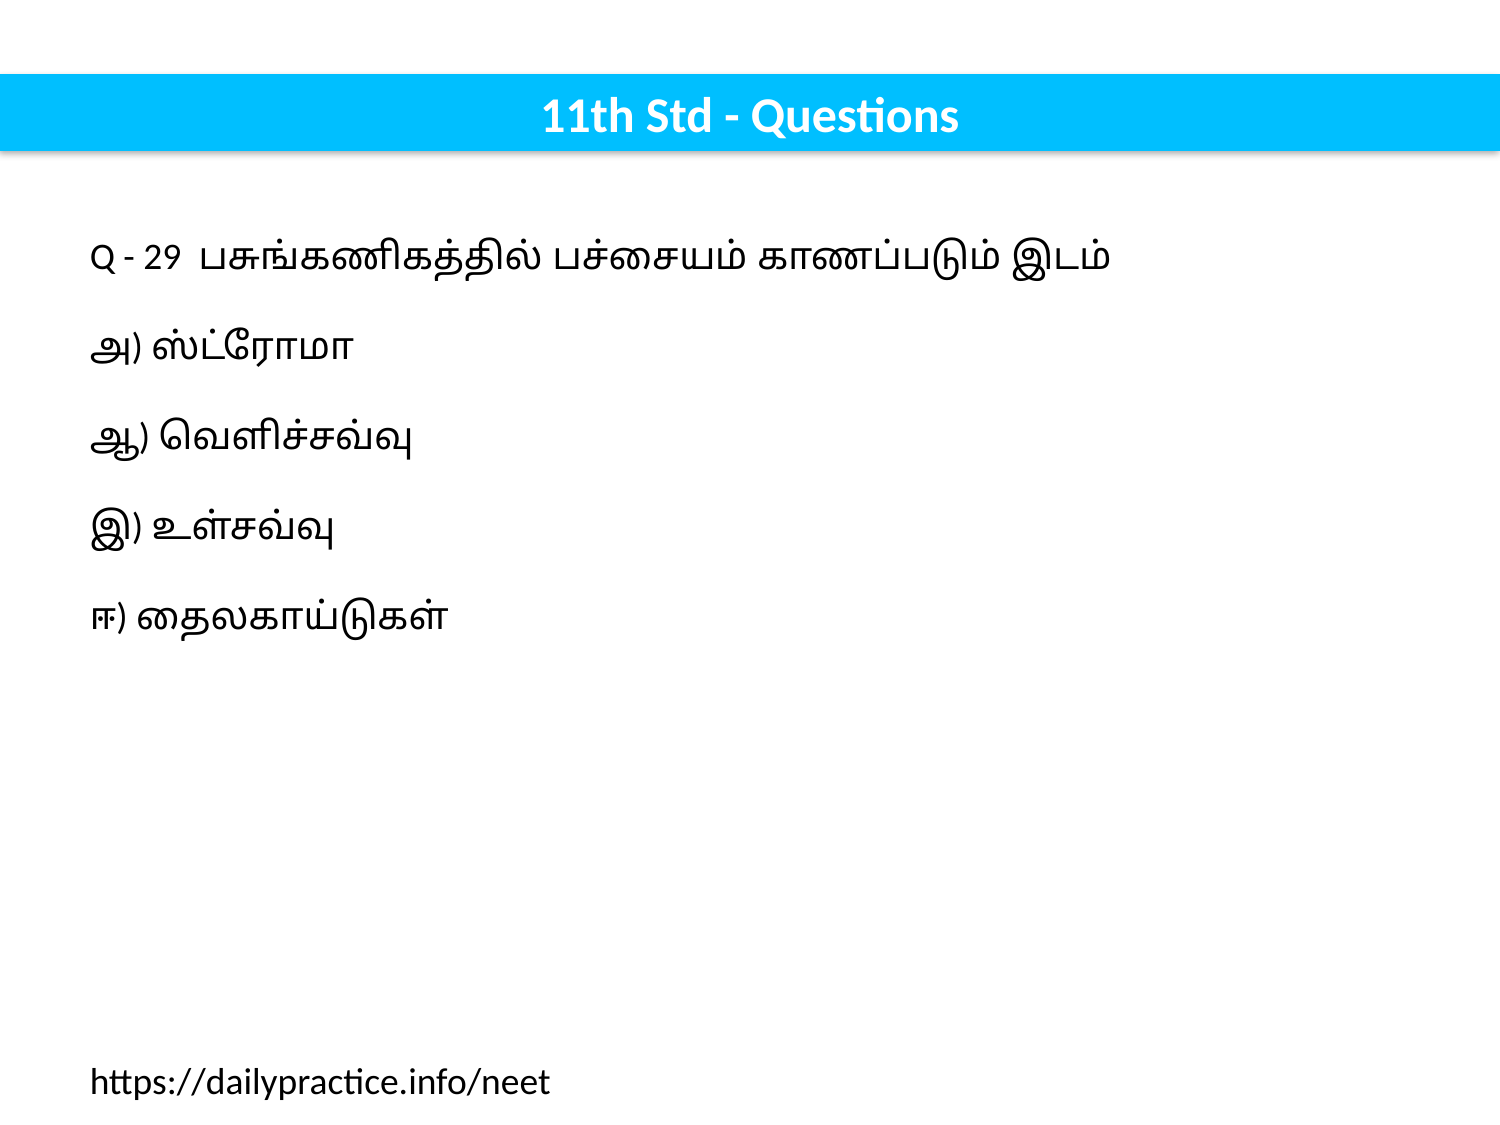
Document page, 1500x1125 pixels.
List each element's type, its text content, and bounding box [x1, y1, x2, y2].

text_box 11th Std - Questions [0, 74, 1500, 151]
text_box அ) ஸ்ட்ரோமா ஆ) வெளிச்சவ்வு இ) உள்சவ்வு ஈ) தைலகாய்டுகள் [74, 224, 1275, 645]
text_box https://dailypractice.info/neet [74, 1049, 675, 1110]
